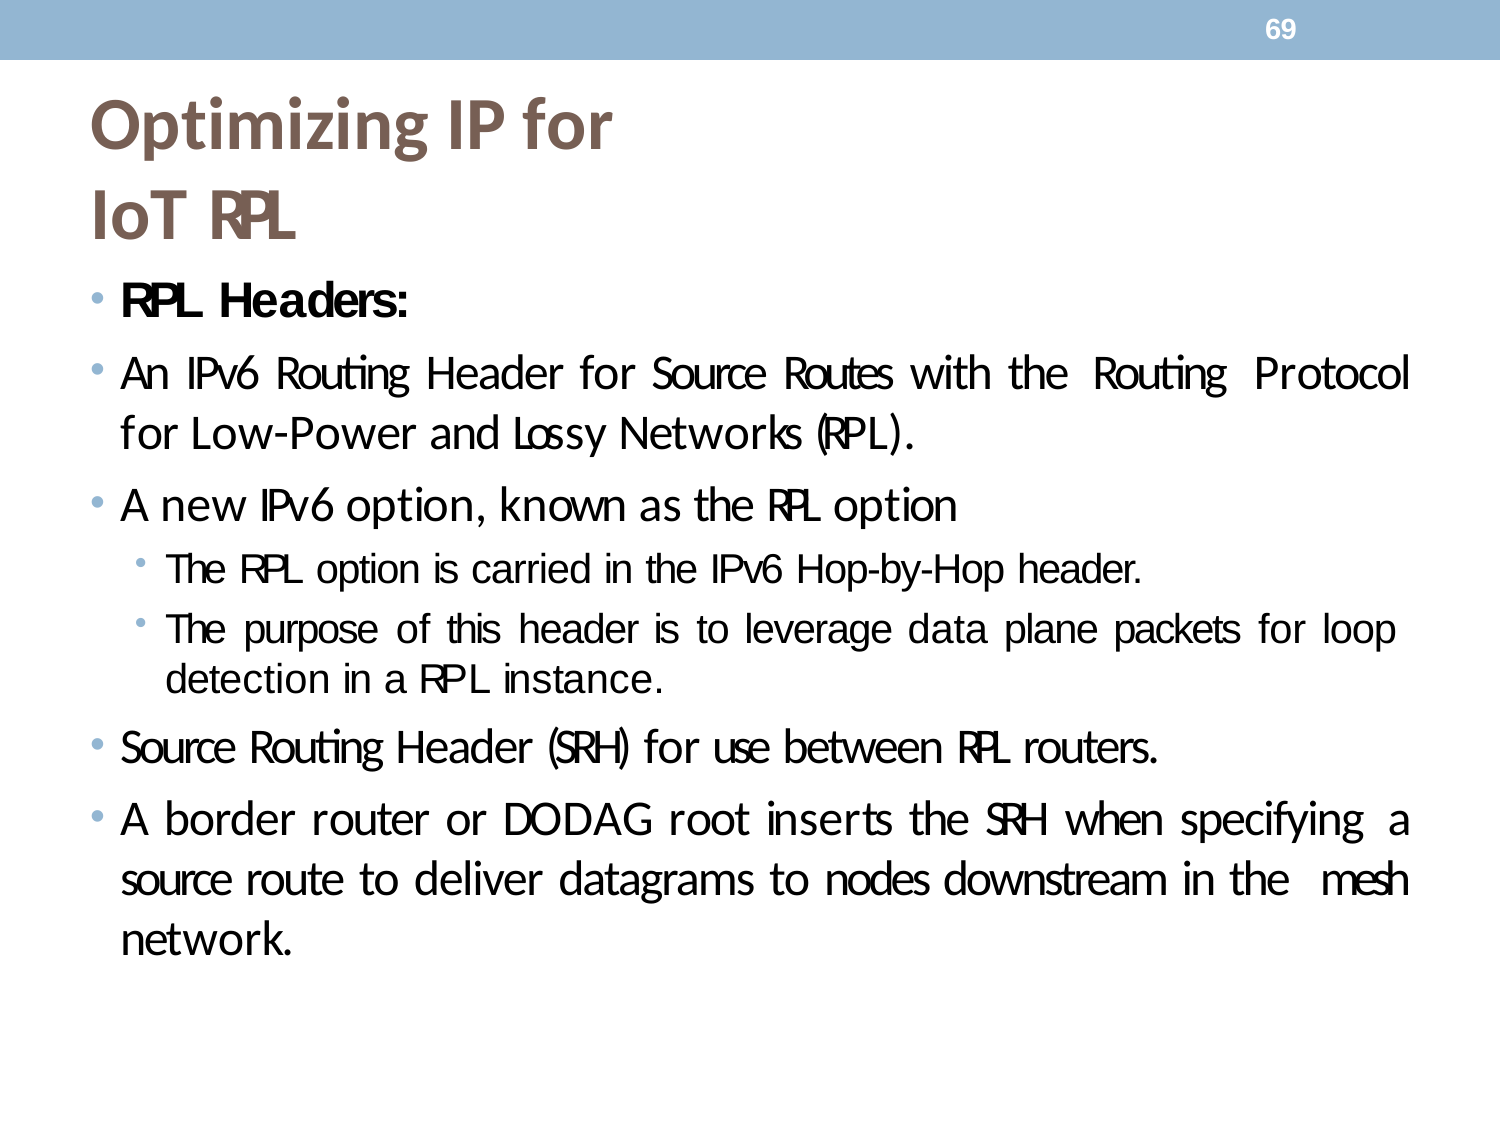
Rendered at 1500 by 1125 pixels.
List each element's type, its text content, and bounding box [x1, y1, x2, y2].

text_box 69 [1263, 8, 1299, 46]
list RPL Headers: An IPv6 Routing Header for Source Routes with the Routing Protocol for Low-Power and Lossy Networks (RPL). A new IPv6 option, known as the RPL option The RPL option is carried in the IPv6 Hop-by-Hop header. The purpose of this header is to leverage data plane packets for loop detection in a RPL instance. Source Routing Header (SRH) for use between RPL routers. A border router or DODAG root inserts the SRH when specifying a source route to deliver datagrams to nodes downstream in the mesh network. [87, 253, 1413, 966]
title Optimizing IP for IoT RPL [87, 72, 700, 253]
